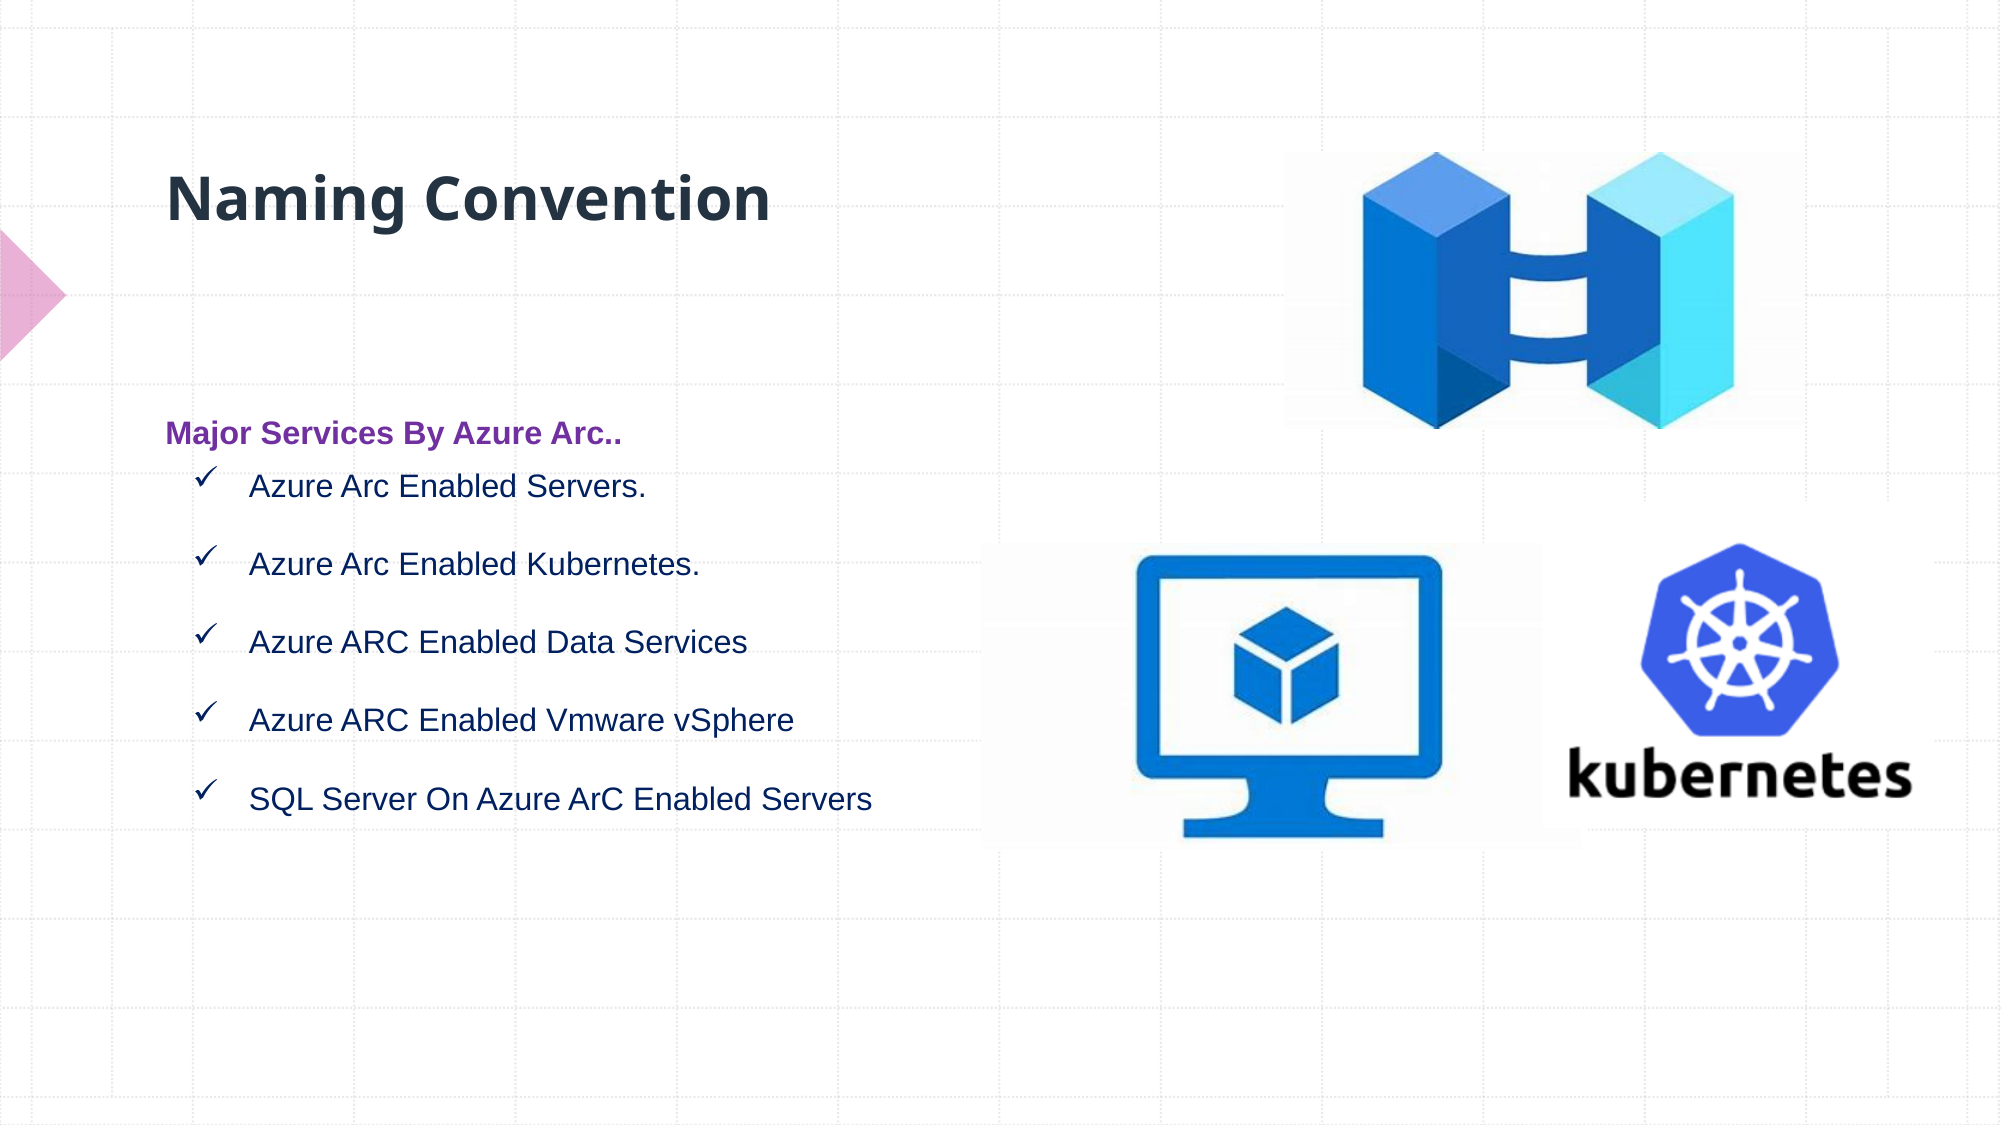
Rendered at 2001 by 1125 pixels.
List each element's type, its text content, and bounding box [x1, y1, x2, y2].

text_box Naming Convention Major Services By Azure Arc.. Azure Arc Enabled Servers. Azure Arc Enabled Kubernetes. Azure ARC Enabled Data Services Azure ARC Enabled Vmware vSphere SQL Server On Azure ArC Enabled Servers [150, 152, 1299, 828]
picture [1284, 152, 1804, 429]
picture [981, 501, 1934, 850]
